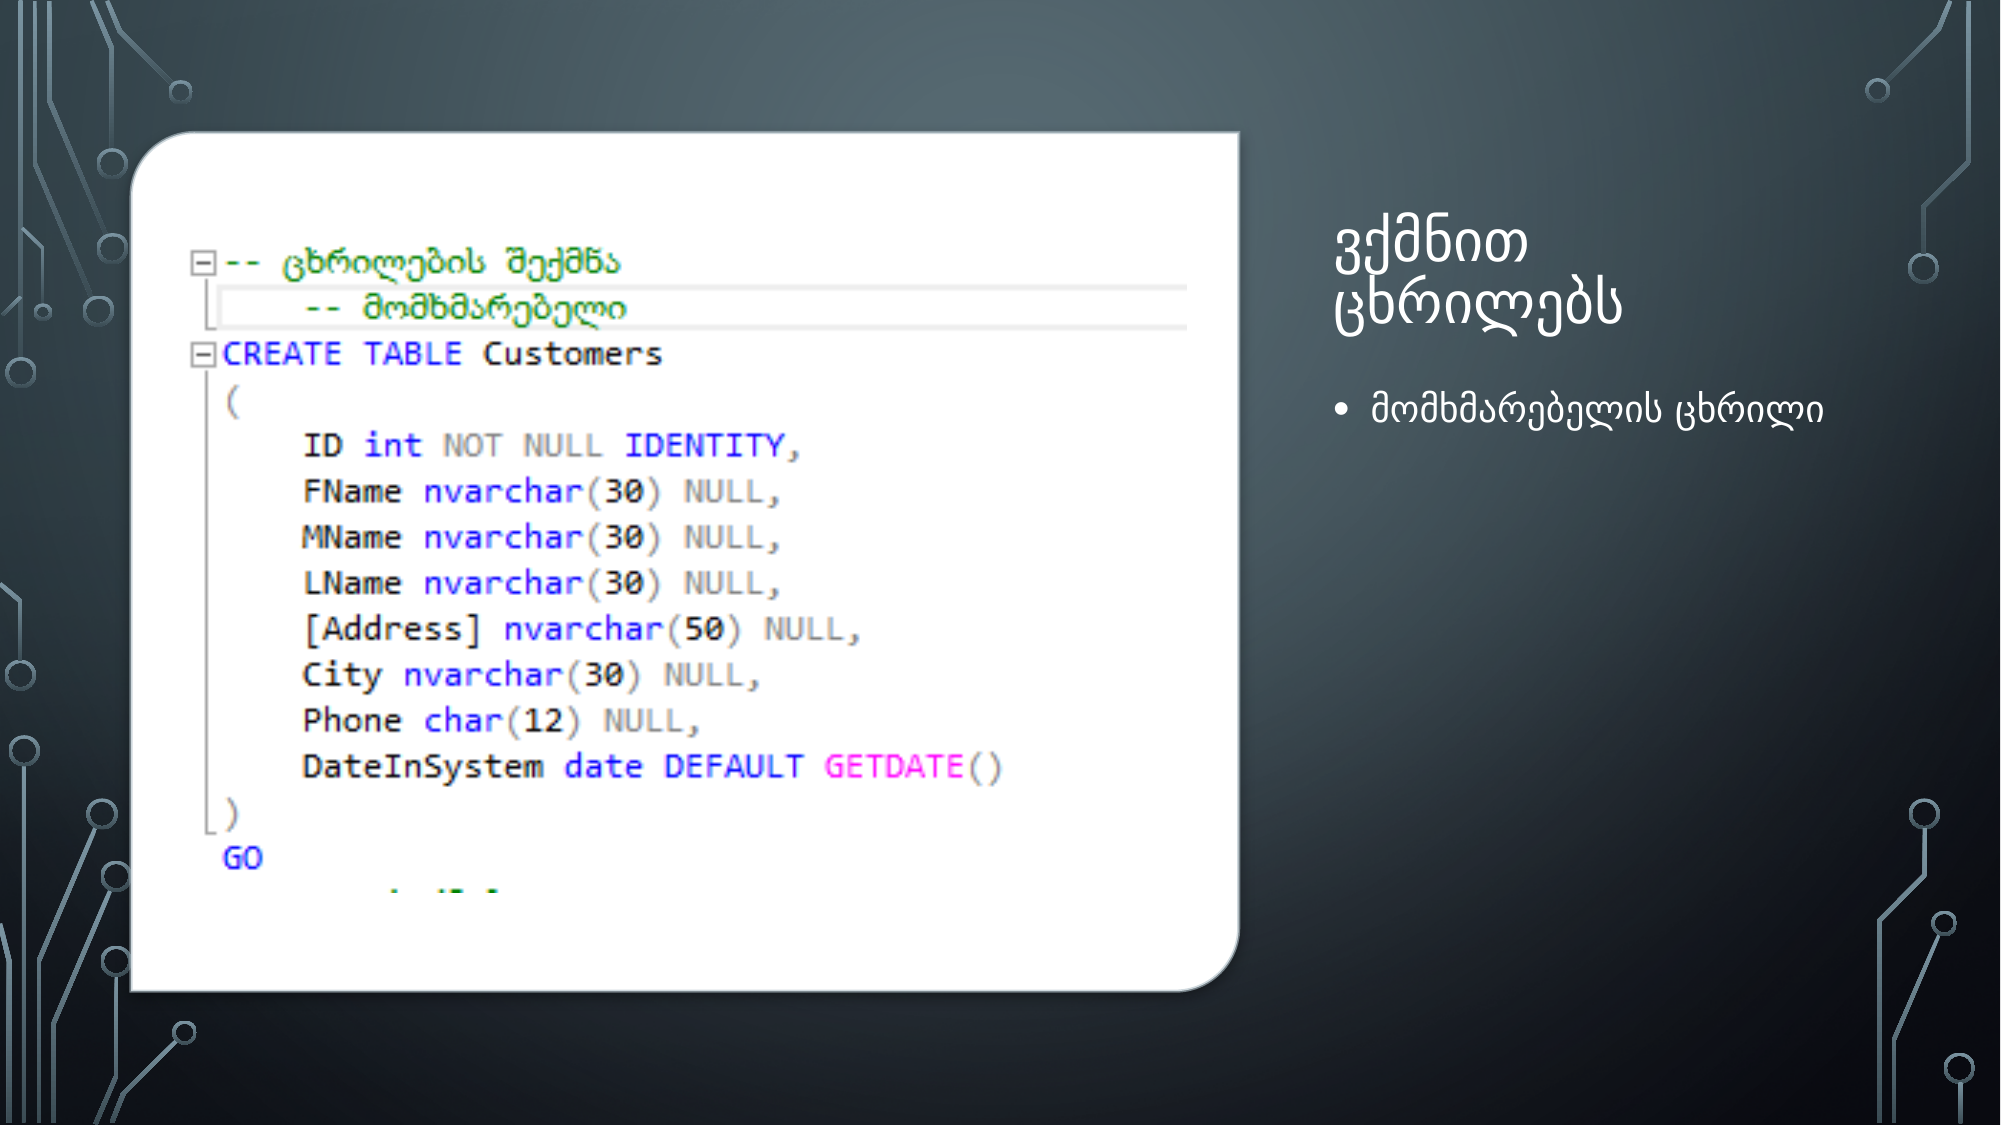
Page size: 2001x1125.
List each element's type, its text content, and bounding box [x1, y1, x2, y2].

list მომხმარებელის ცხრილი [1318, 369, 1857, 950]
picture [183, 230, 1187, 894]
text_box [129, 131, 1241, 993]
title ვქმნით ცხრილებს [1318, 101, 1857, 344]
